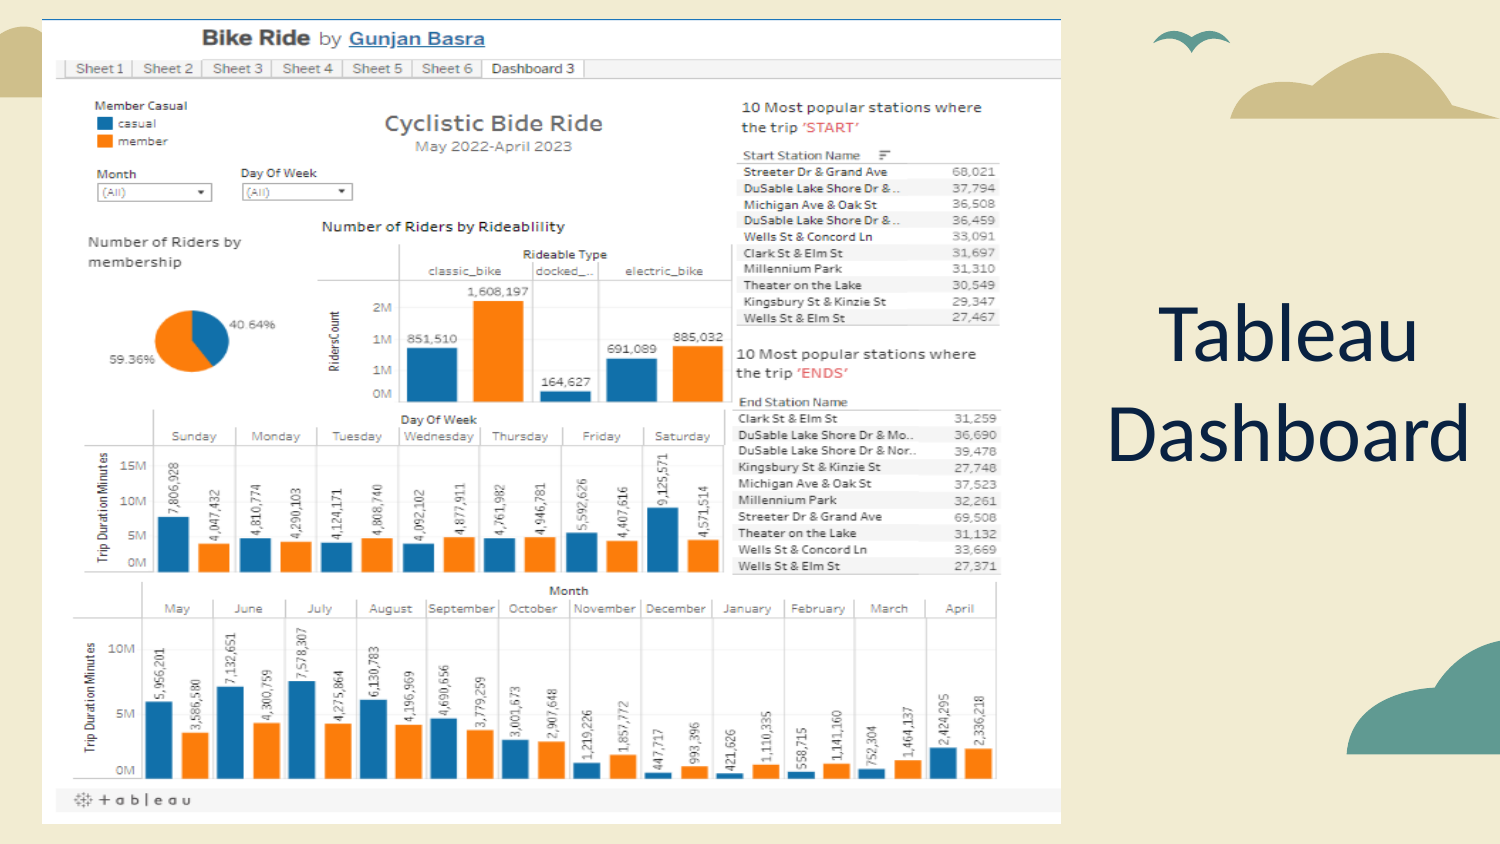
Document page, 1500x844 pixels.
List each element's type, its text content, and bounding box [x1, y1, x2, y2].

picture [41, 19, 1061, 825]
title Tableau Dashboard [1065, 263, 1500, 491]
